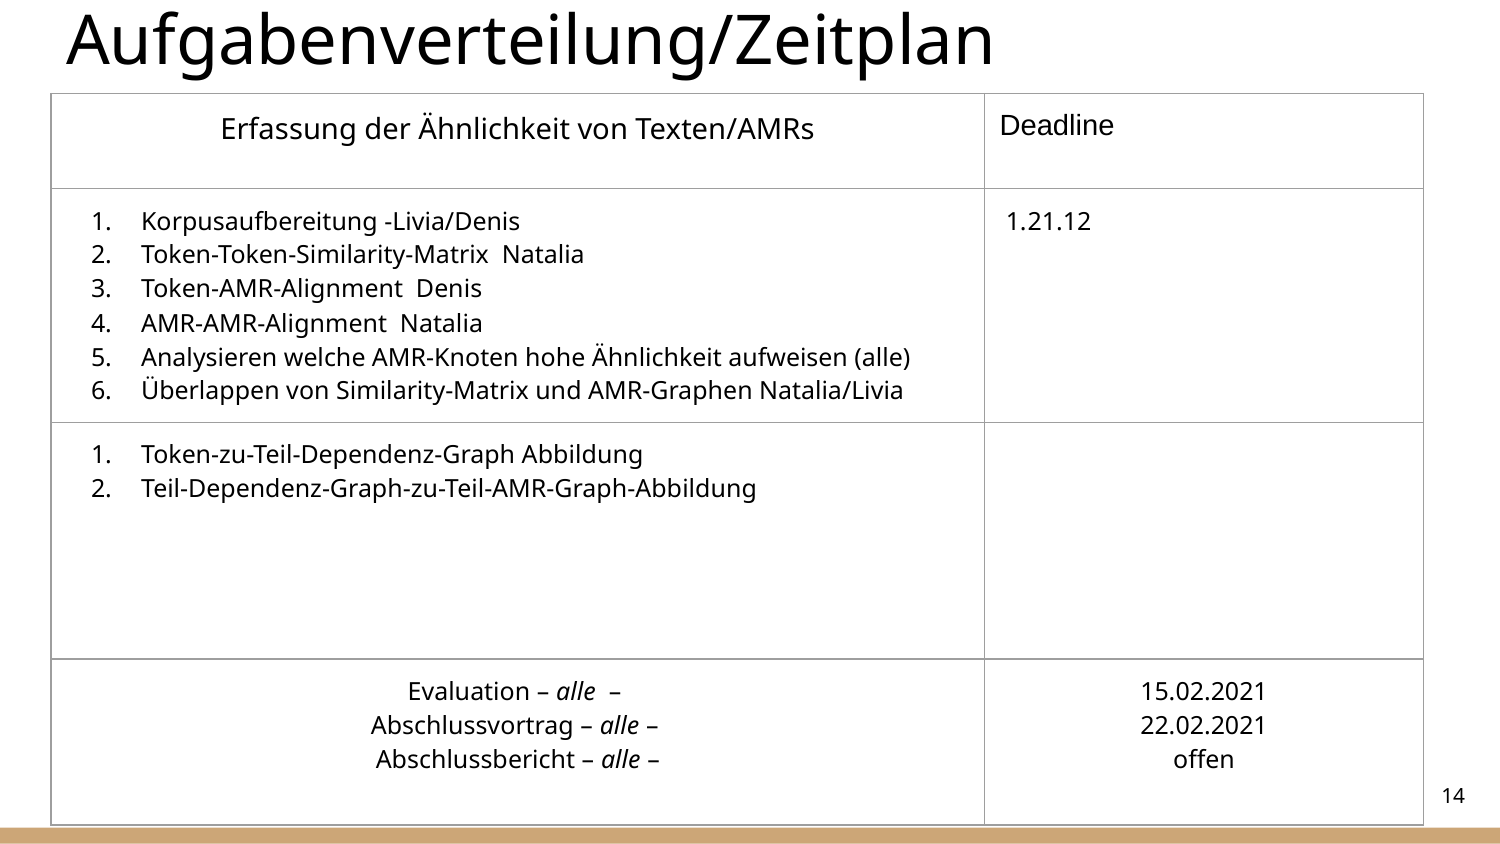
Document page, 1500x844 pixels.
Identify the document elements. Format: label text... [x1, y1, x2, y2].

table_cell [985, 423, 1423, 658]
table_cell Korpusaufbereitung -Livia/Denis Token-Token-Similarity-Matrix Natalia Token-AMR-Alignment Denis AMR-AMR-Alignment Natalia Analysieren welche AMR-Knoten hohe Ähnlichkeit aufweisen (alle) Überlappen von Similarity-Matrix und AMR-Graphen Natalia/Livia [52, 189, 984, 422]
title Aufgabenverteilung/Zeitplan [51, 0, 1449, 94]
table_cell Token-zu-Teil-Dependenz-Graph Abbildung Teil-Dependenz-Graph-zu-Teil-AMR-Graph-Abbildung [52, 423, 984, 658]
slide_number ‹#› [1389, 764, 1480, 830]
table_cell 21.12 [985, 189, 1423, 422]
table_cell Evaluation – alle – Abschlussvortrag – alle – Abschlussbericht – alle – [52, 660, 984, 824]
table_header Erfassung der Ähnlichkeit von Texten/AMRs [52, 94, 984, 188]
table_header Deadline [985, 94, 1423, 188]
table_cell 15.02.2021 22.02.2021 offen [985, 660, 1423, 824]
